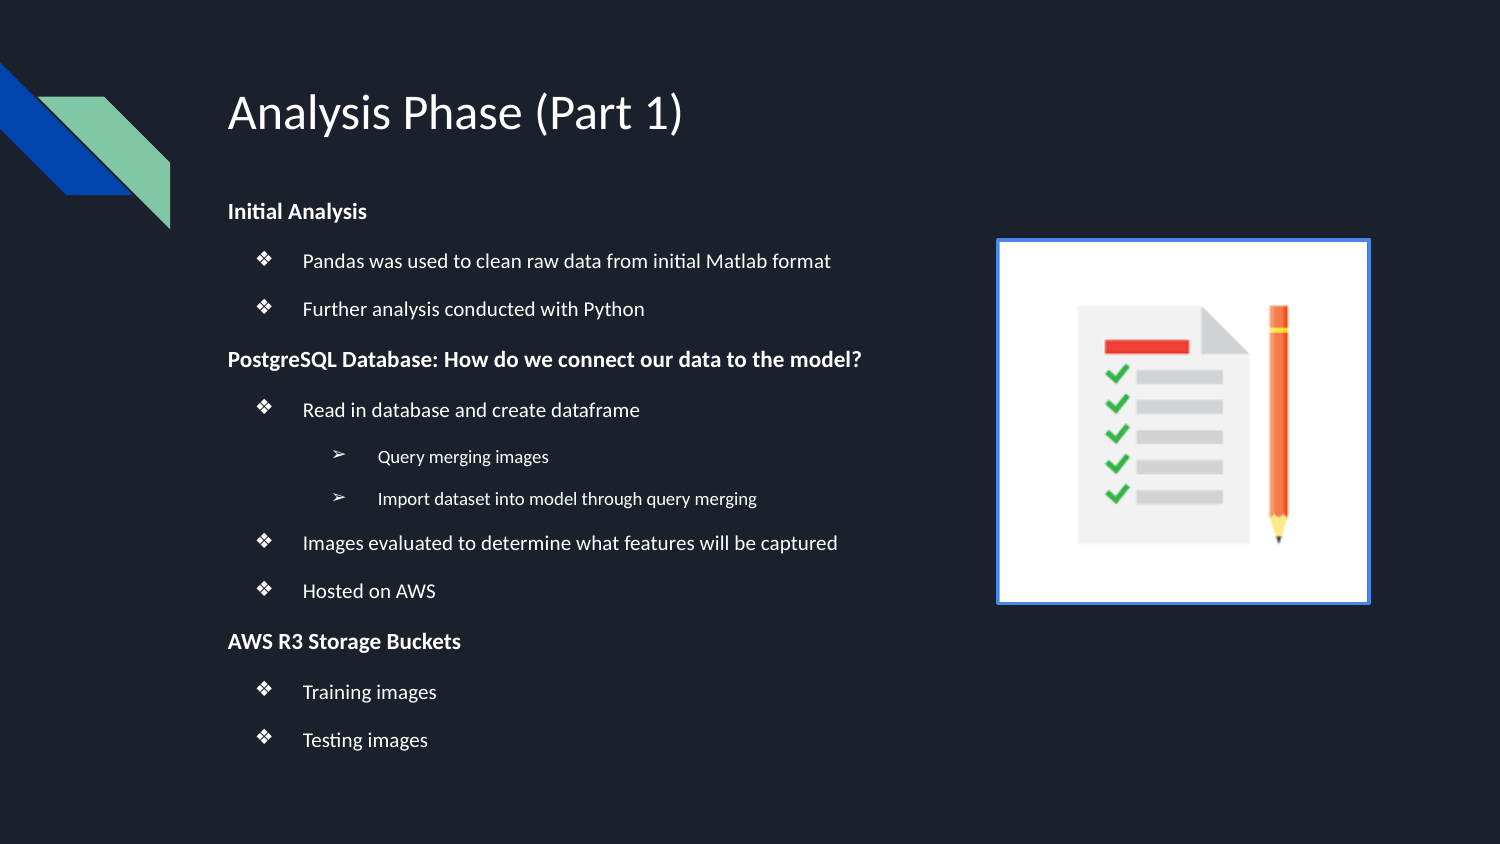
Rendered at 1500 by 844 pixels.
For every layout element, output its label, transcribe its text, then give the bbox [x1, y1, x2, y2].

list Initial Analysis Pandas was used to clean raw data from initial Matlab format Further analysis conducted with Python PostgreSQL Database: How do we connect our data to the model? Read in database and create dataframe Query merging images Import dataset into model through query merging Images evaluated to determine what features will be captured Hosted on AWS AWS R3 Storage Buckets Training images Testing images [212, 183, 1368, 661]
title Analysis Phase (Part 1) [212, 64, 1368, 183]
picture [998, 241, 1368, 603]
